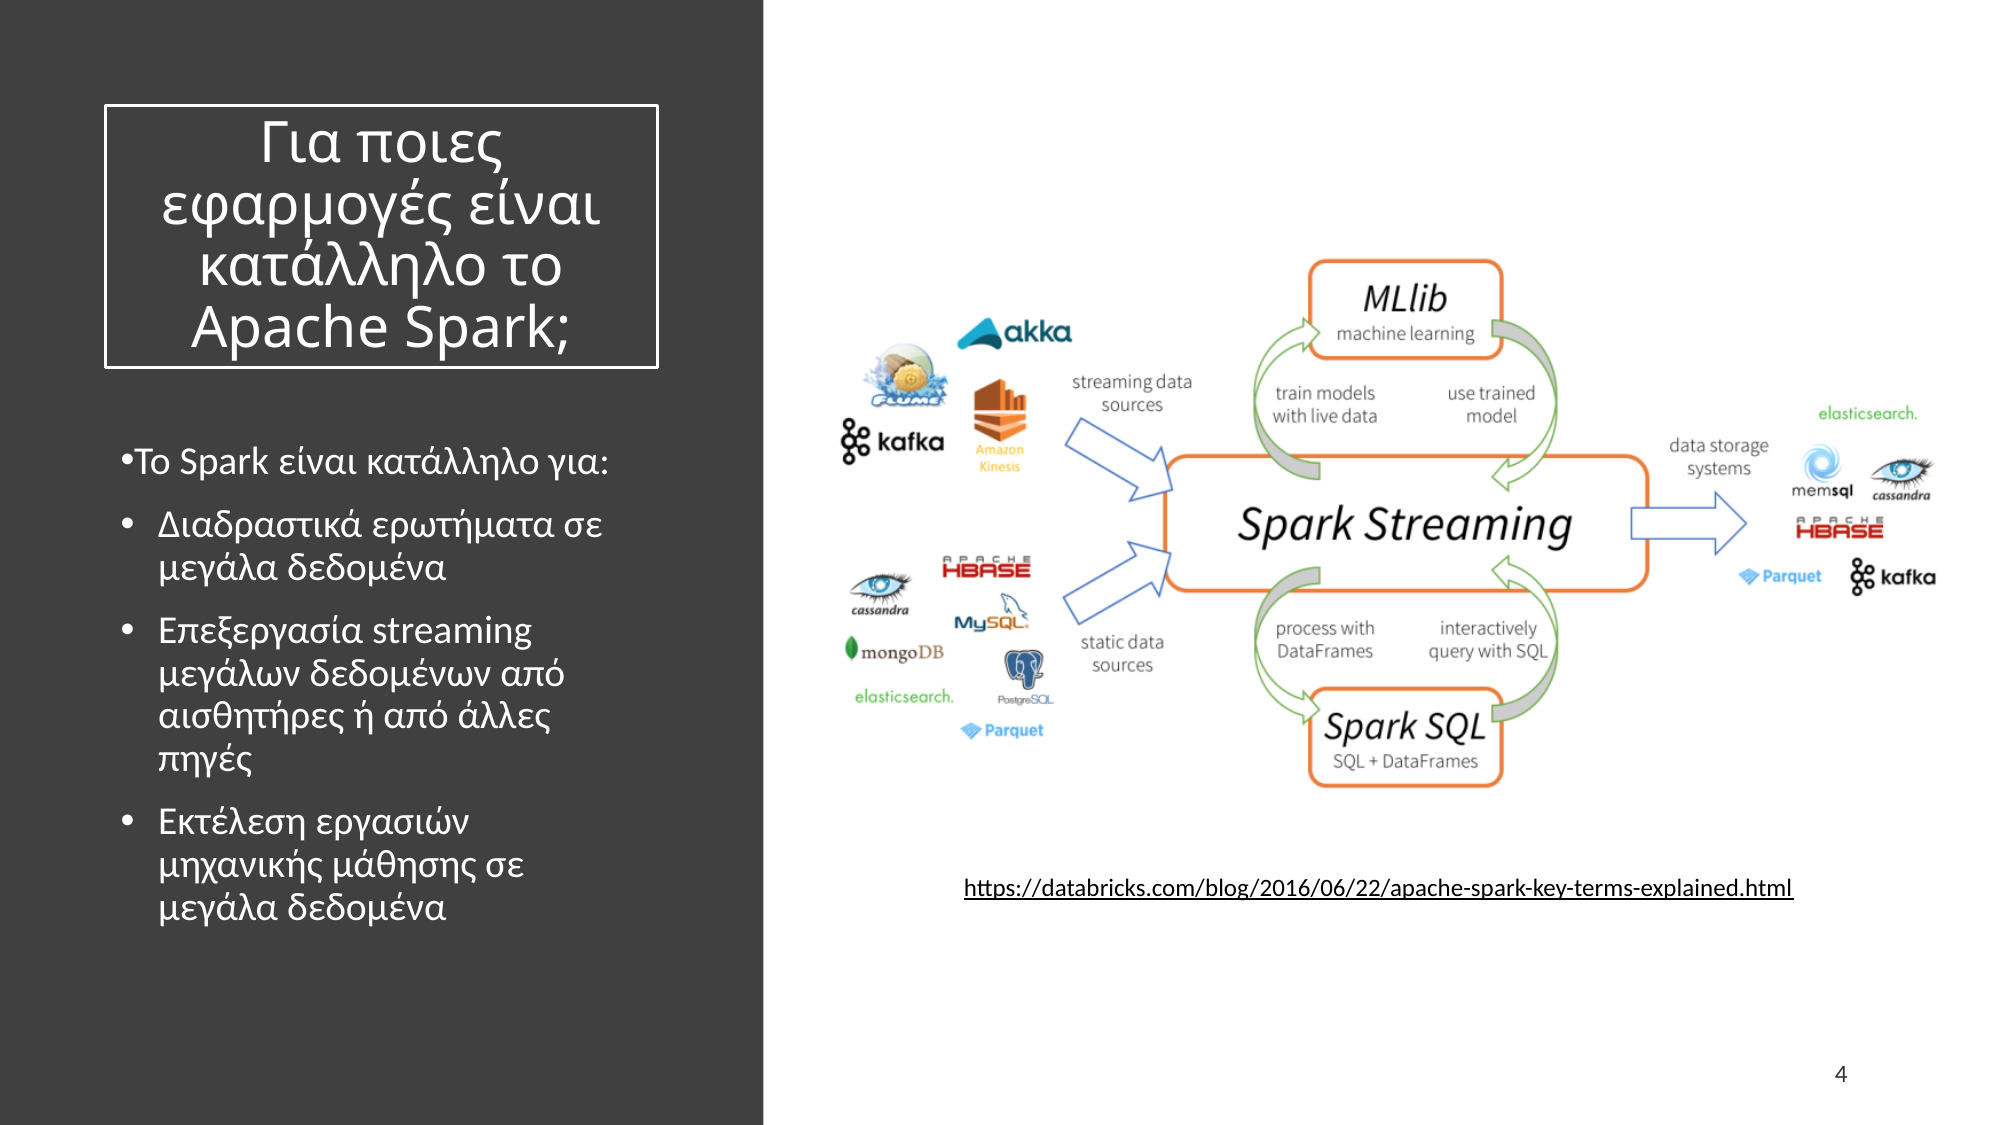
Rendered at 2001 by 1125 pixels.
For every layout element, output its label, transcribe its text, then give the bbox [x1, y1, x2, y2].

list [795, 184, 1968, 845]
text_box [0, 0, 764, 1125]
slide_number 4 [1687, 1042, 1863, 1103]
list Το Spark είναι κατάλληλο για: Διαδραστικά ερωτήματα σε μεγάλα δεδομένα Επεξεργασία streaming μεγάλων δεδομένων από αισθητήρες ή από άλλες πηγές Εκτέλεση εργασιών μηχανικής μάθησης σε μεγάλα δεδομένα [105, 432, 658, 994]
text_box https://databricks.com/blog/2016/06/22/apache-spark-key-terms-explained.html [933, 864, 1830, 909]
title Για ποιες εφαρμογές είναι κατάλληλο το Apache Spark; [105, 105, 658, 368]
